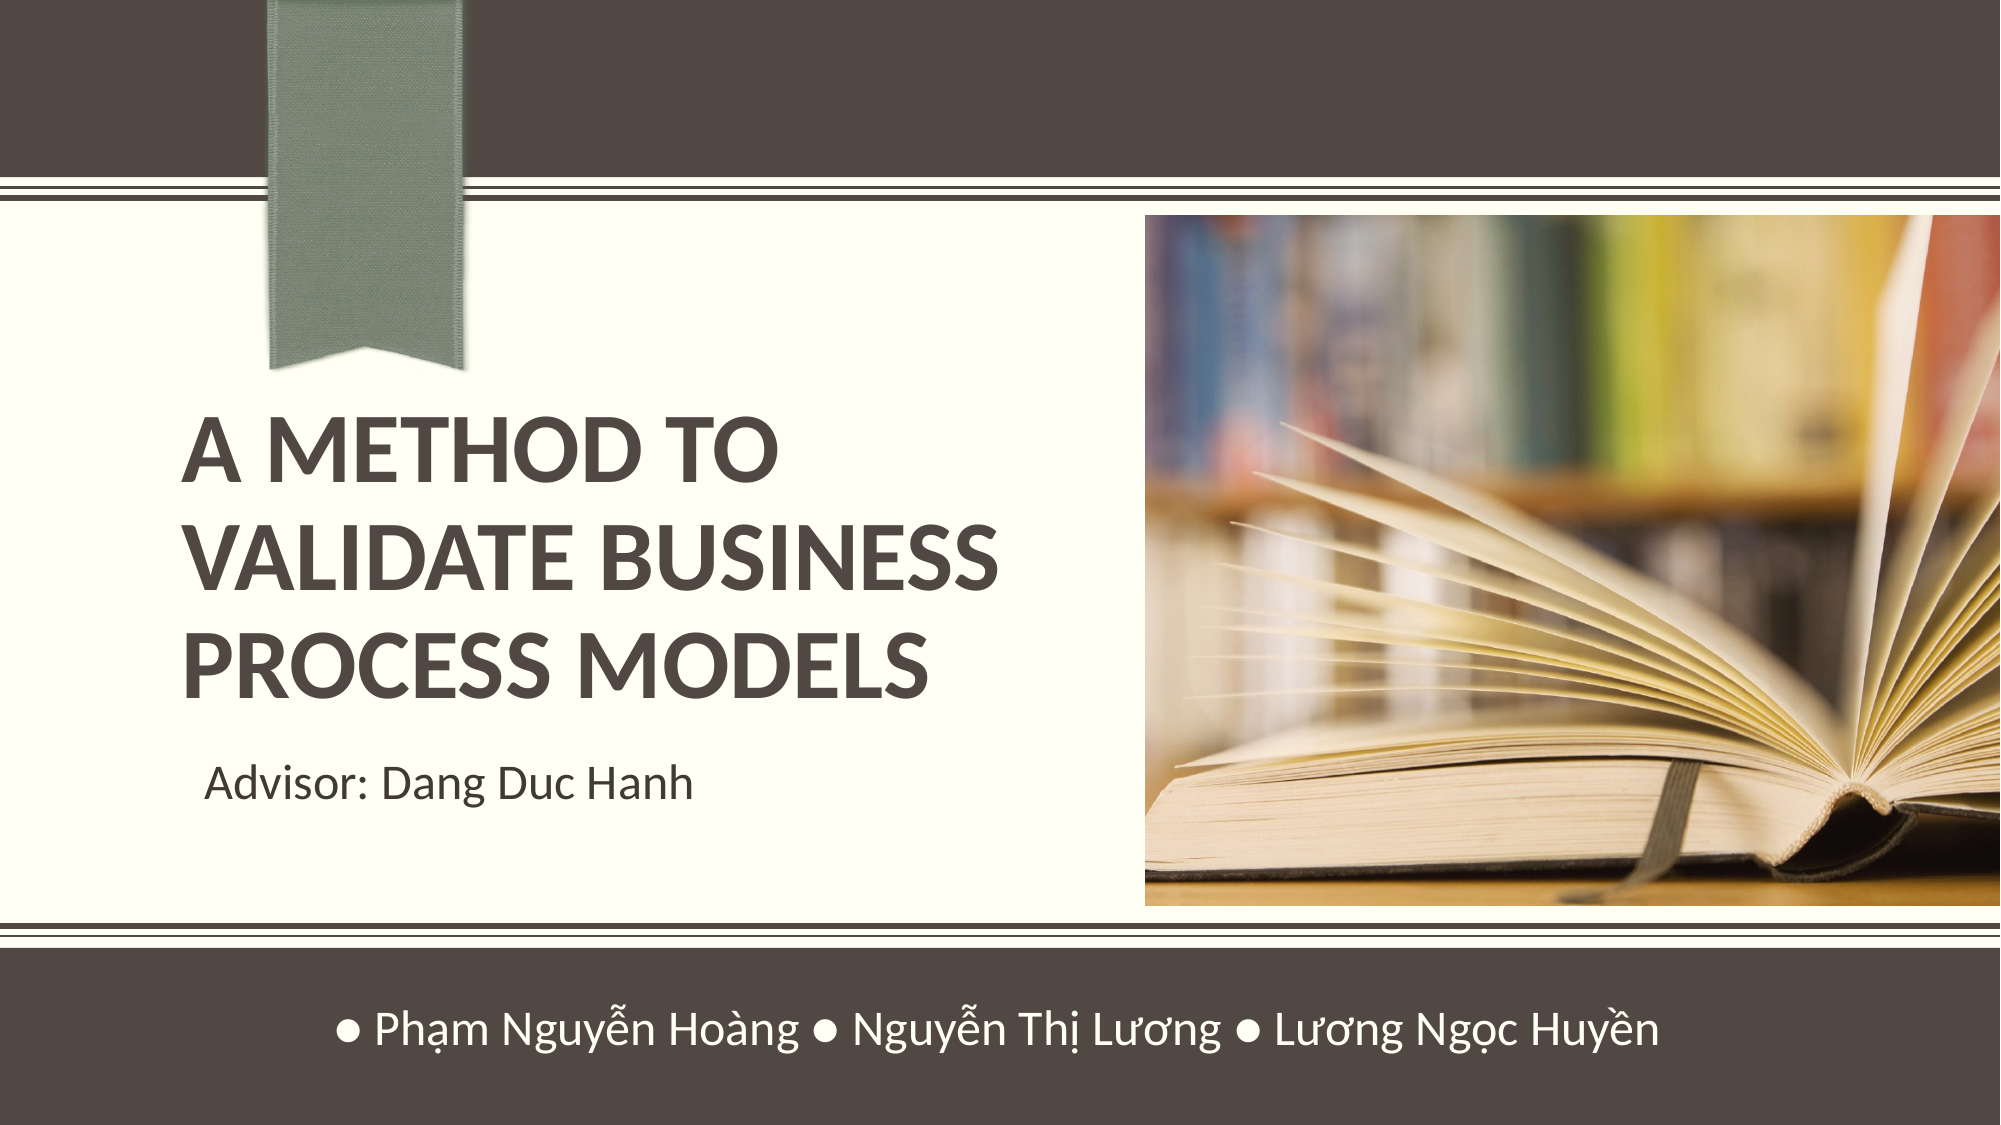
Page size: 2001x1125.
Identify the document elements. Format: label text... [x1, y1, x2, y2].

picture [1145, 214, 2000, 906]
subtitle Advisor: Dang Duc Hanh [204, 748, 1140, 906]
text_box ● Phạm Nguyễn Hoàng ● Nguyễn Thị Lương ● Lương Ngọc Huyền [23, 987, 1972, 1063]
title A method to validate business process models [181, 376, 1122, 741]
